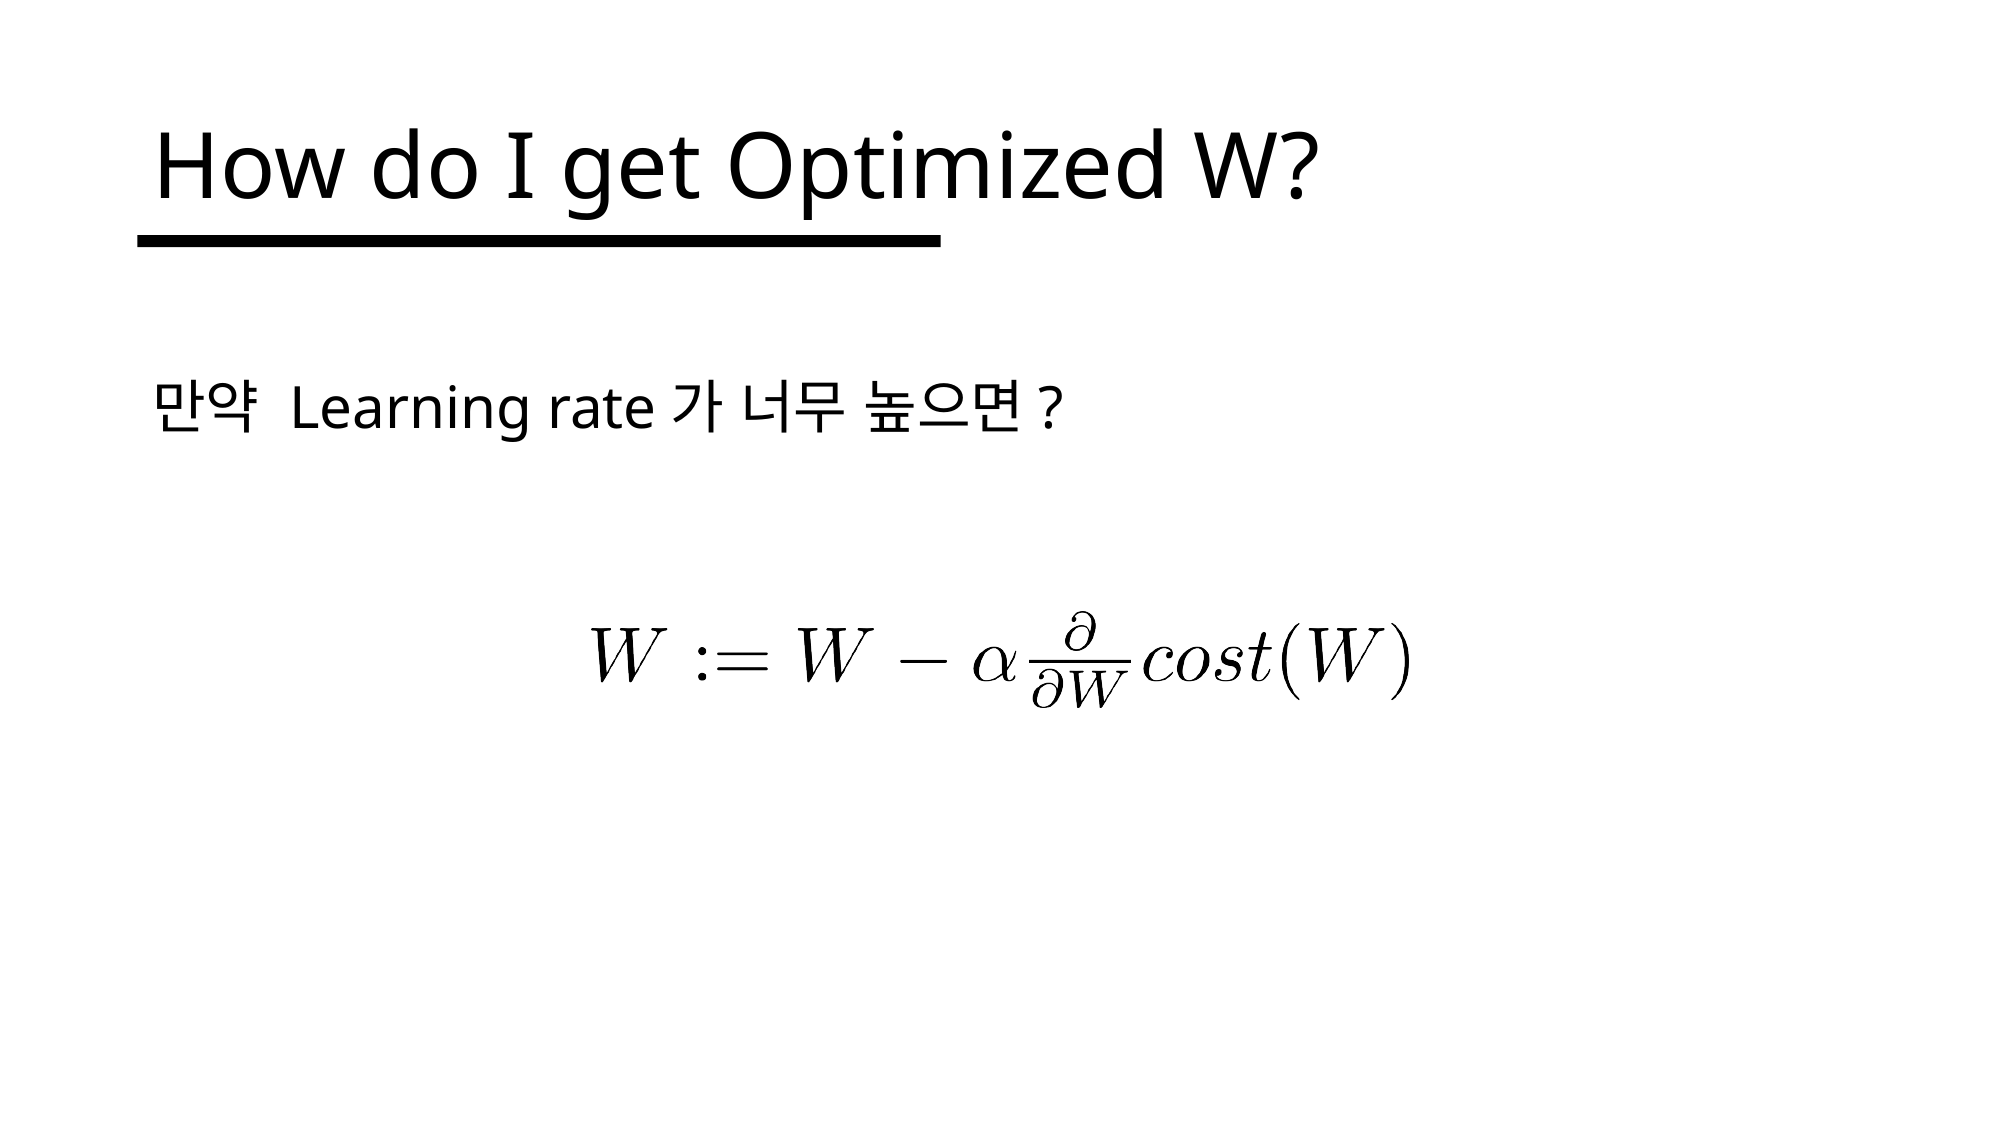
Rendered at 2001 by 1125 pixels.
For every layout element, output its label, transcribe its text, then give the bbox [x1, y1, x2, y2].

title How do I get Optimized W? [137, 59, 1863, 278]
text_box 만약 Learning rate가 너무 높으면? [137, 363, 1425, 448]
picture [591, 611, 1409, 708]
